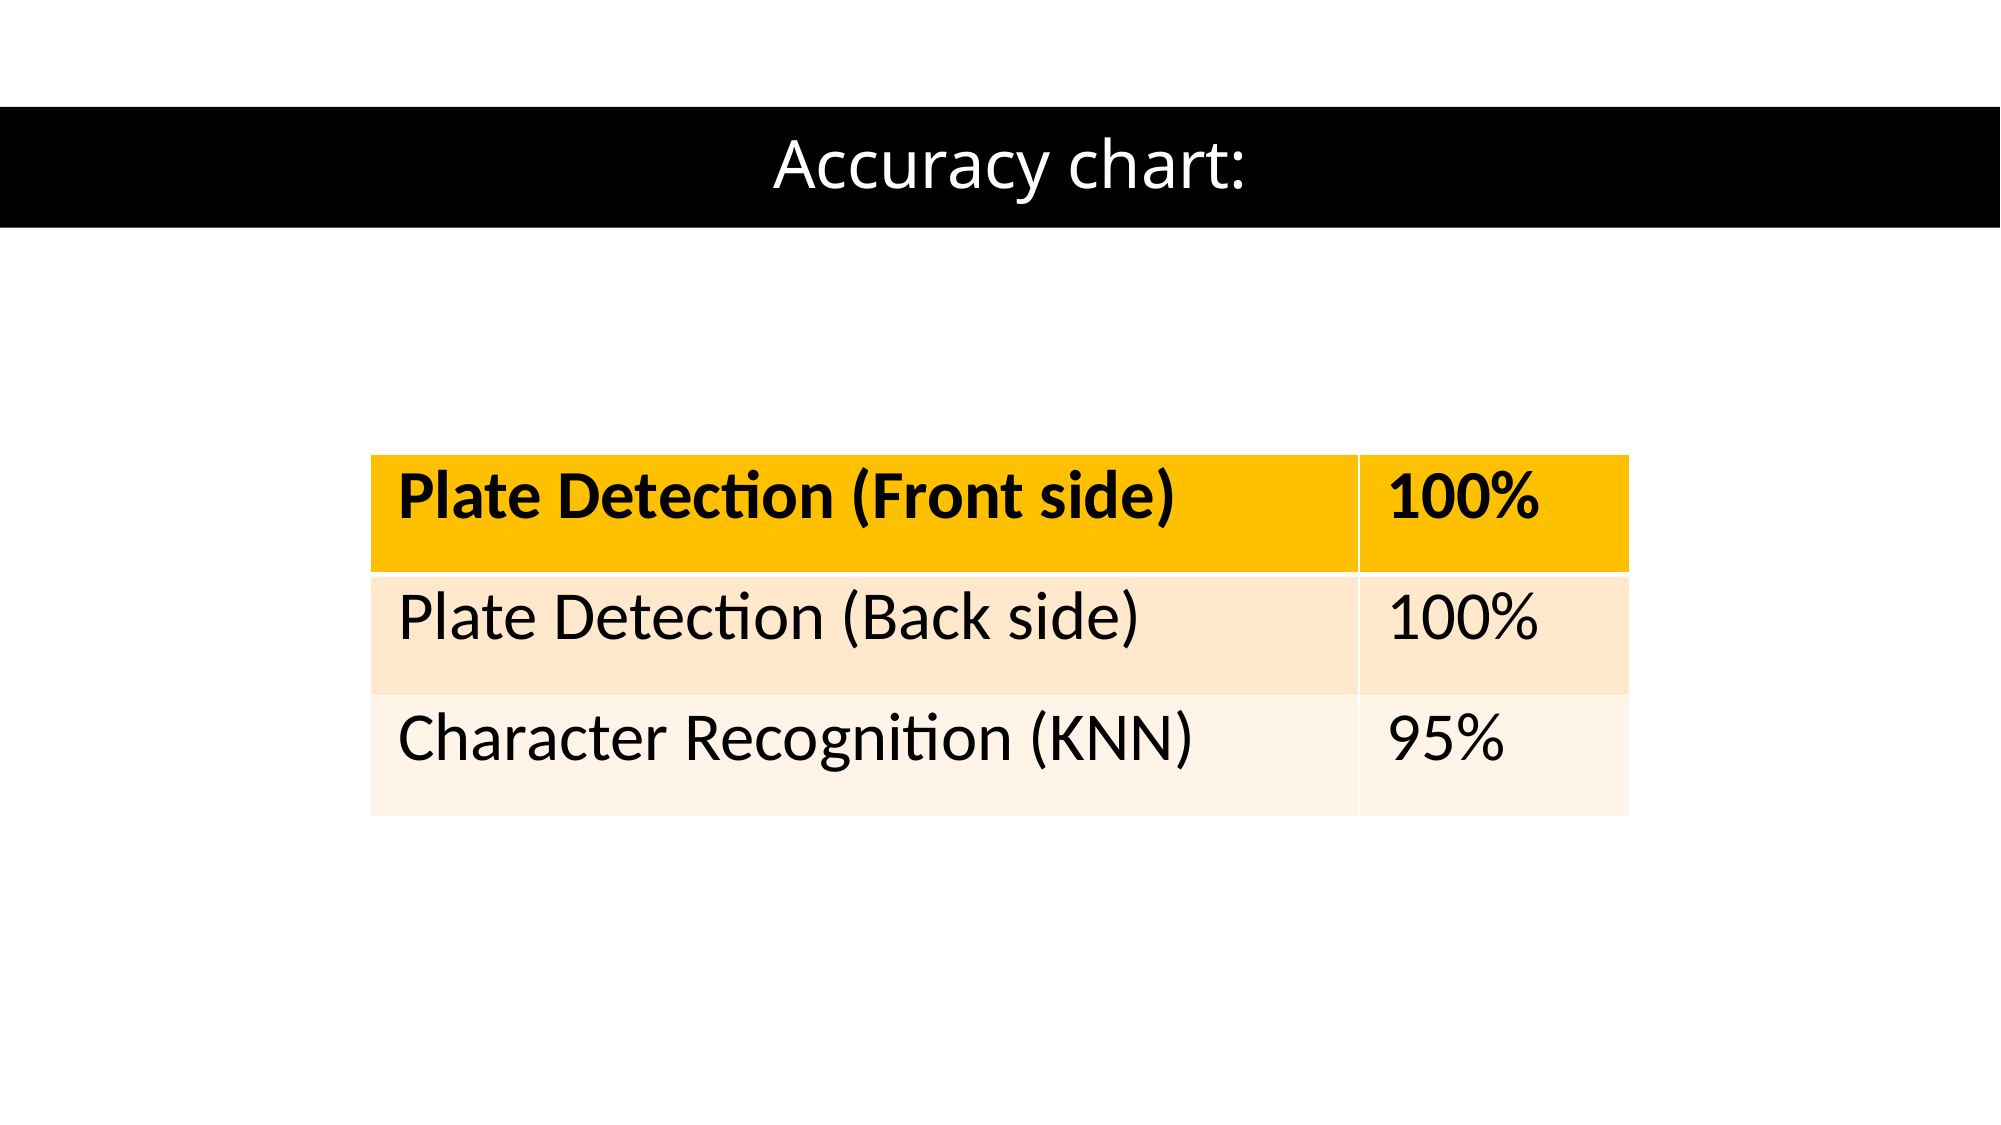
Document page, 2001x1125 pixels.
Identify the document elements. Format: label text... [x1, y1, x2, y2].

table_cell 95% [1360, 696, 1629, 816]
table_cell 100% [1360, 577, 1629, 695]
table_header Plate Detection (Front side) [371, 455, 1358, 572]
table_header 100% [1360, 455, 1629, 572]
table_cell Character Recognition (KNN) [371, 696, 1358, 816]
text_box [0, 106, 2000, 229]
table_cell Plate Detection (Back side) [371, 577, 1358, 695]
title Accuracy chart: [91, 105, 1931, 228]
